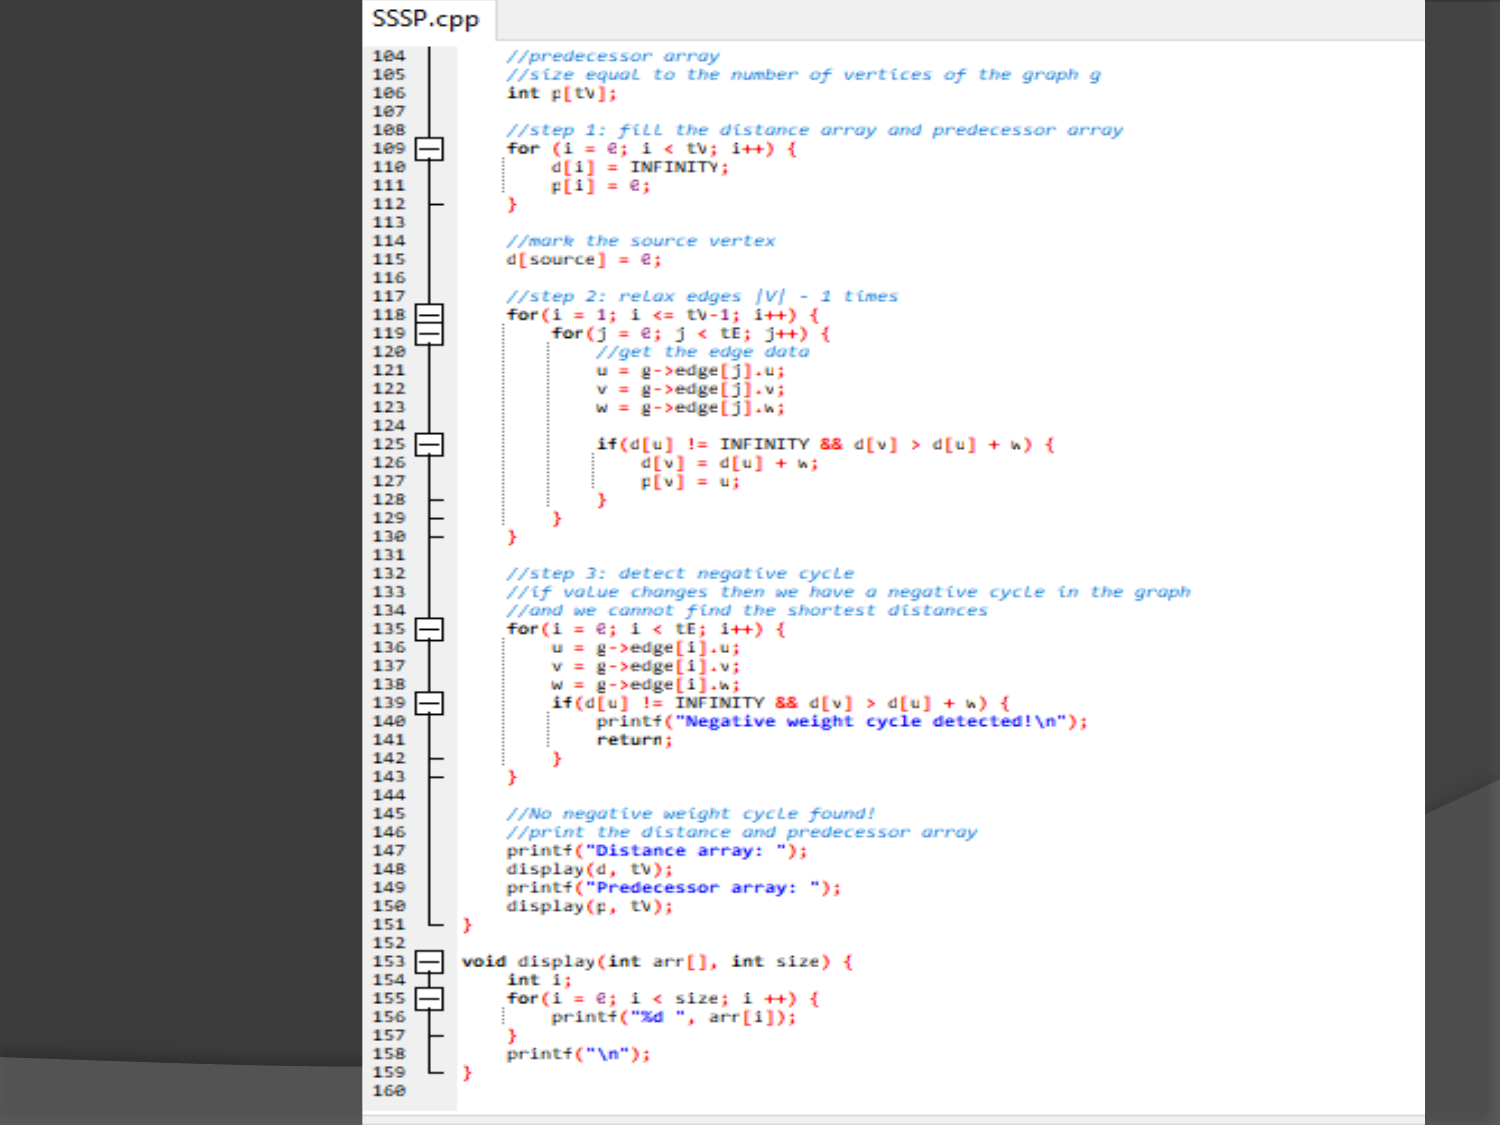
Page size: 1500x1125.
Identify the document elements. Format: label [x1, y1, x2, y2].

list [362, 0, 1426, 1125]
